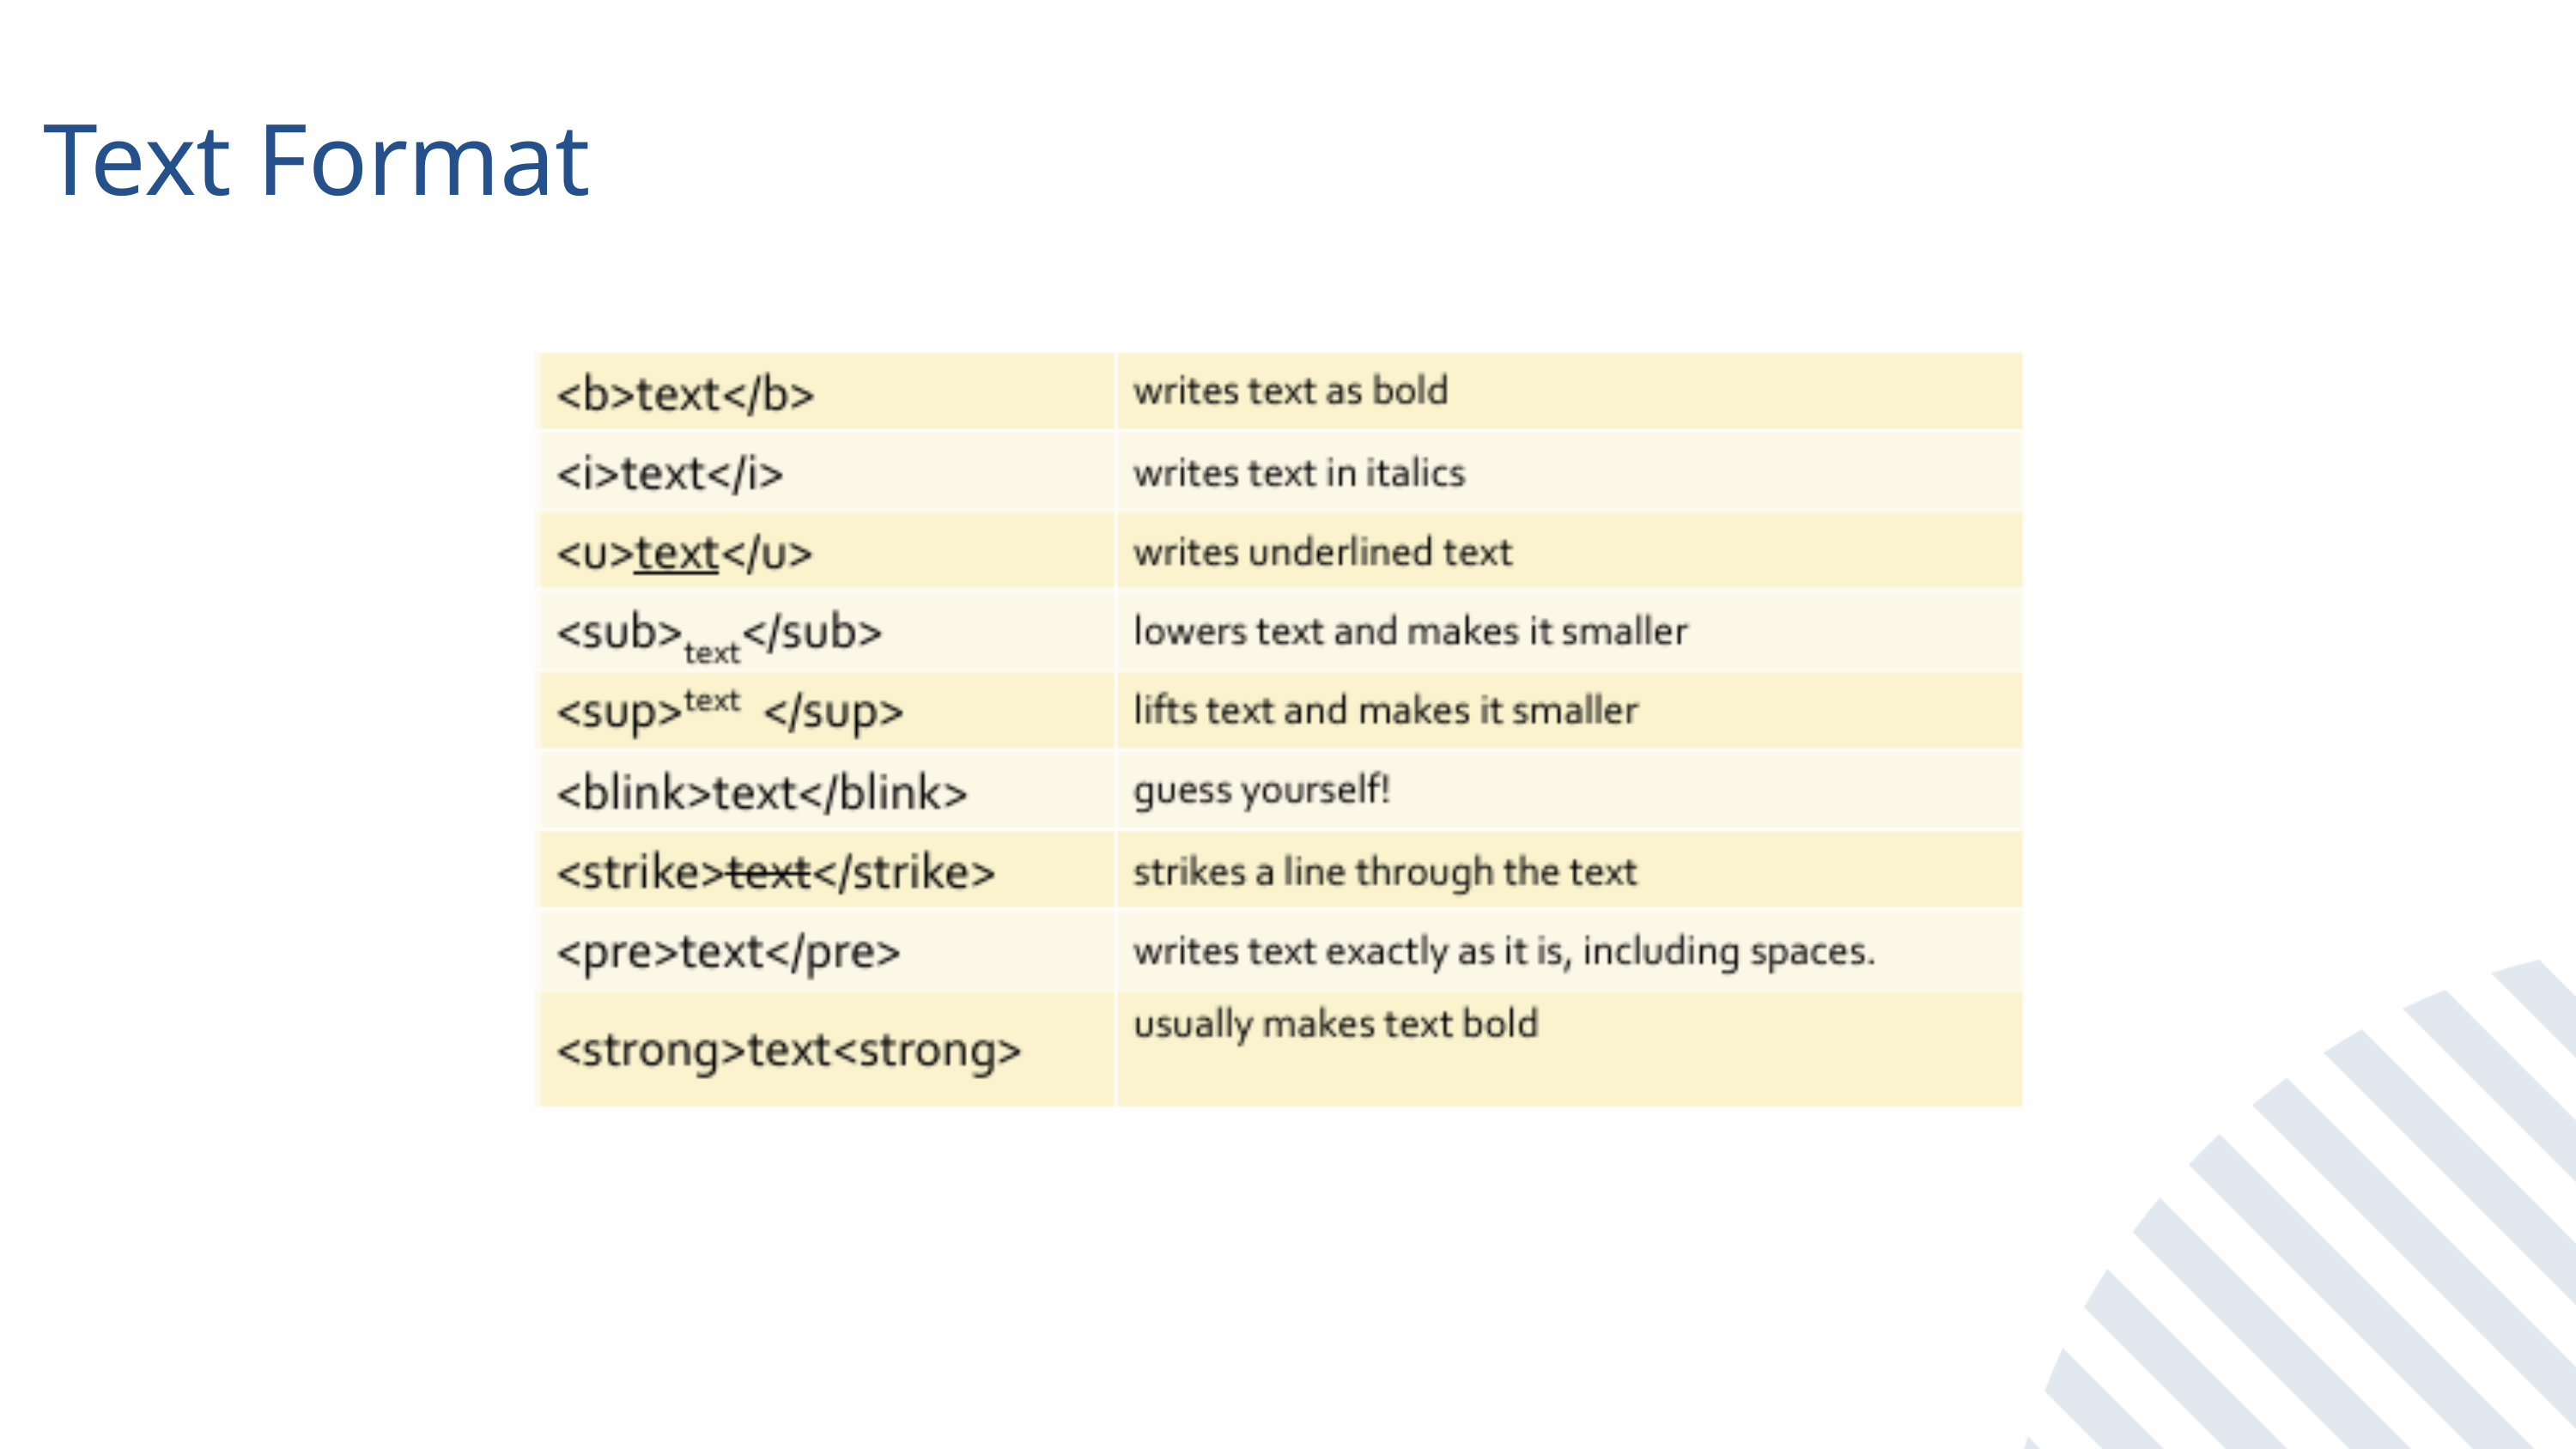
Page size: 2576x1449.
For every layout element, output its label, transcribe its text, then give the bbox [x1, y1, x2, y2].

text_box Text Format [43, 37, 2533, 215]
picture [513, 277, 2063, 1171]
text_box [86, 192, 2576, 1449]
